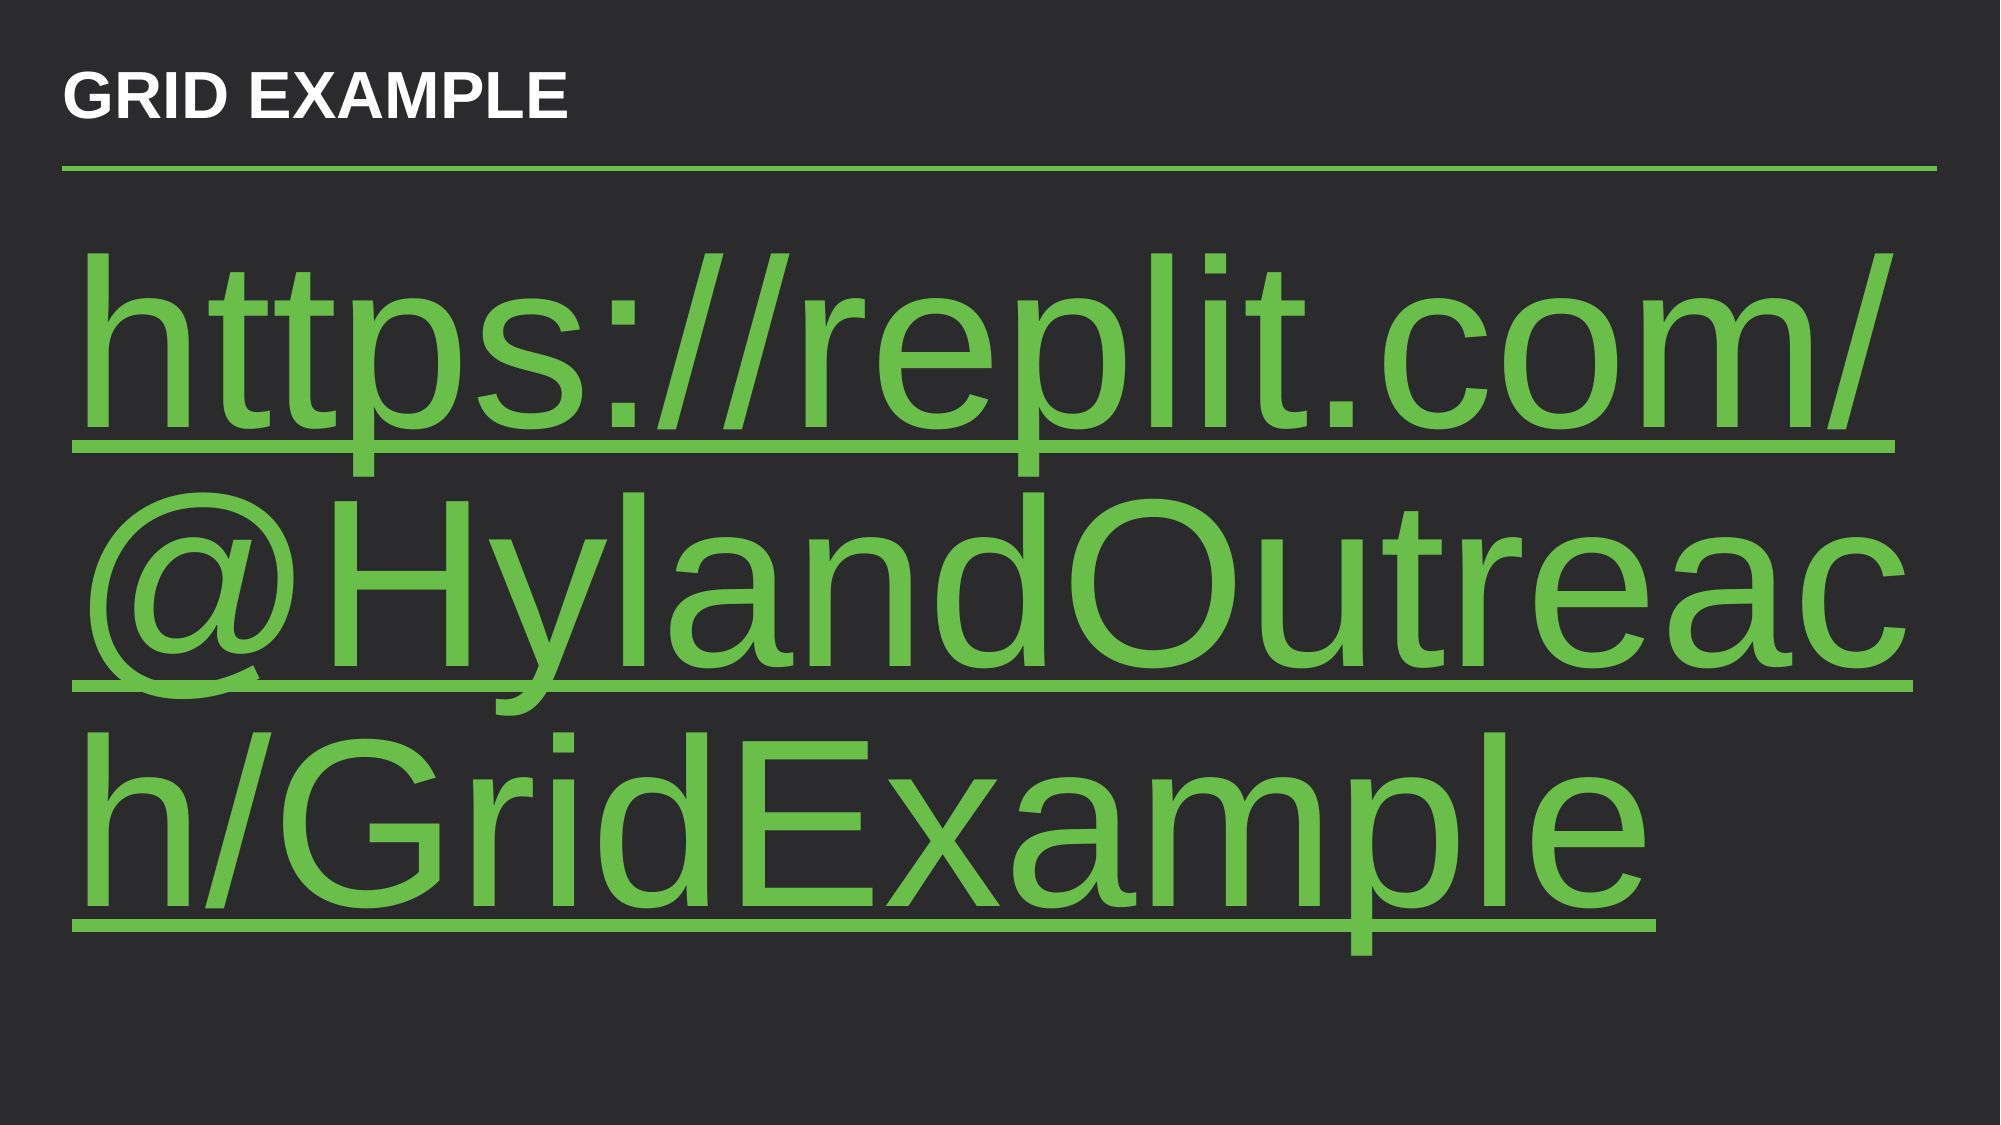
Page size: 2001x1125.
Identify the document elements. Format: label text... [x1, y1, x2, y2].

list https://replit.com/@HylandOutreach/GridExample [62, 187, 1938, 1050]
title Grid Example [62, 37, 1938, 150]
